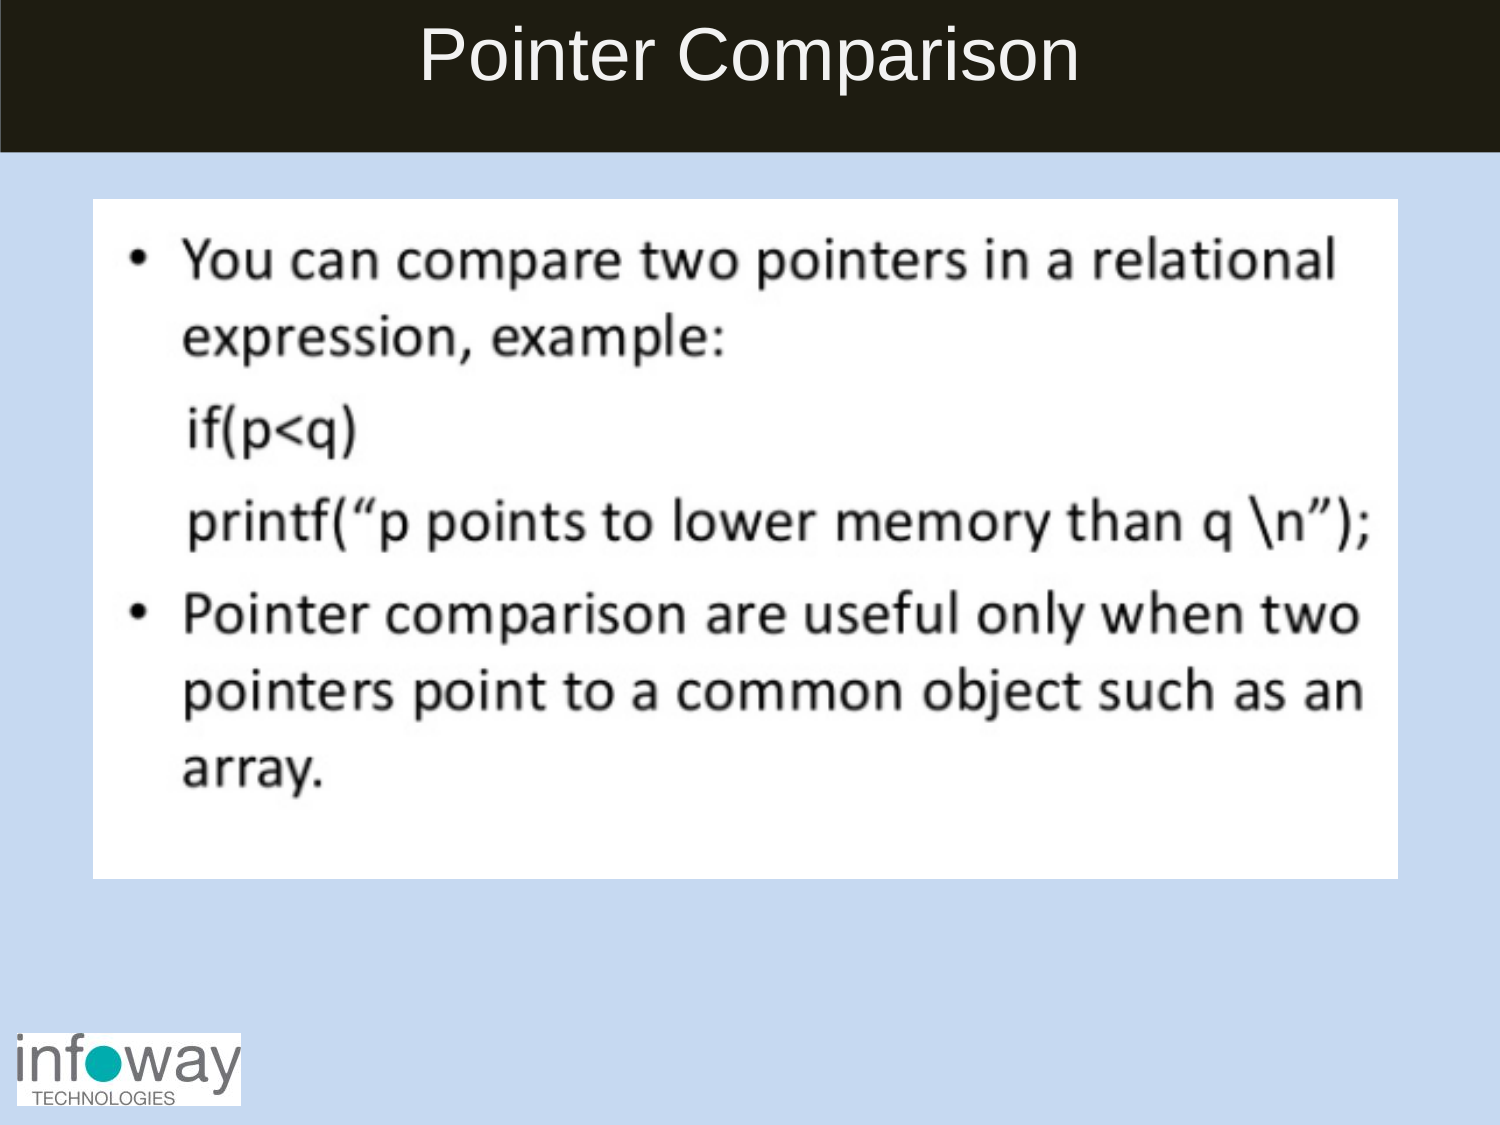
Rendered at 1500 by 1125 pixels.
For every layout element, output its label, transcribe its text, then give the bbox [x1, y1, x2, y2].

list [93, 198, 1398, 880]
title Pointer Comparison [0, 0, 1500, 153]
picture [17, 1033, 241, 1106]
